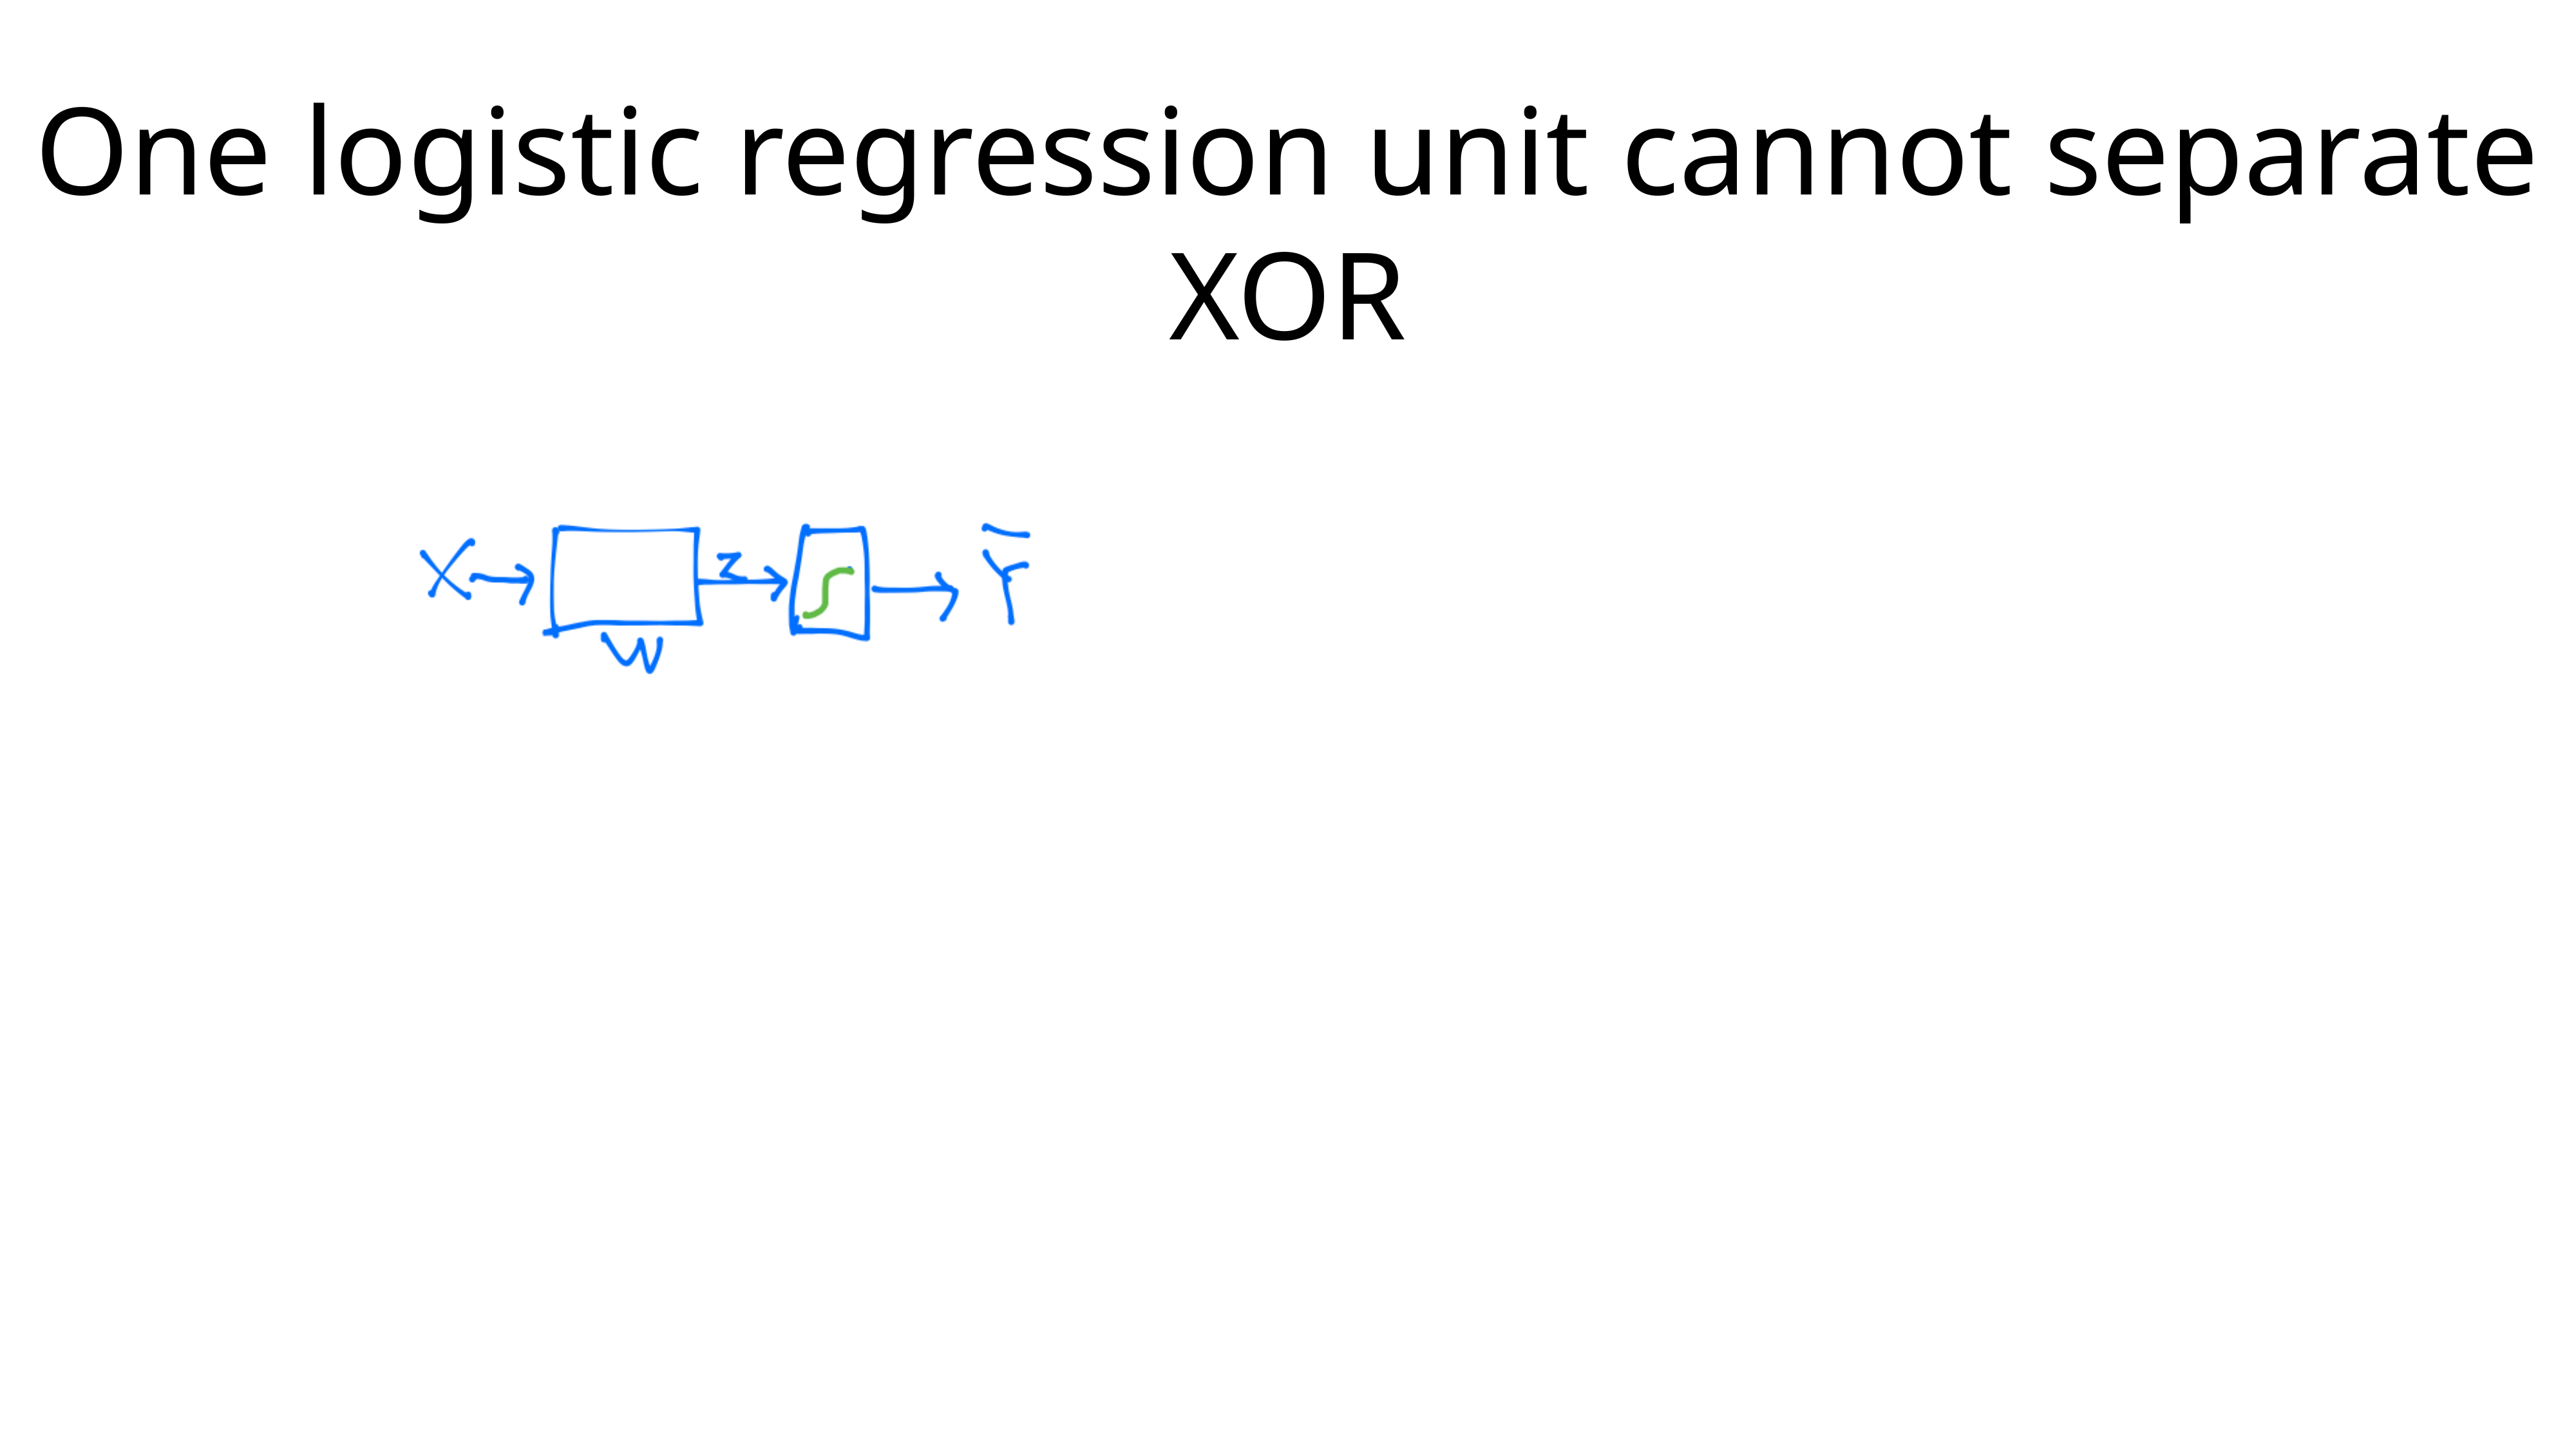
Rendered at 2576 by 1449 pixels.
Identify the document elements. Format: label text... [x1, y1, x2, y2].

title One logistic regression unit cannot separate XOR [0, 37, 2576, 401]
picture [380, 495, 1049, 688]
